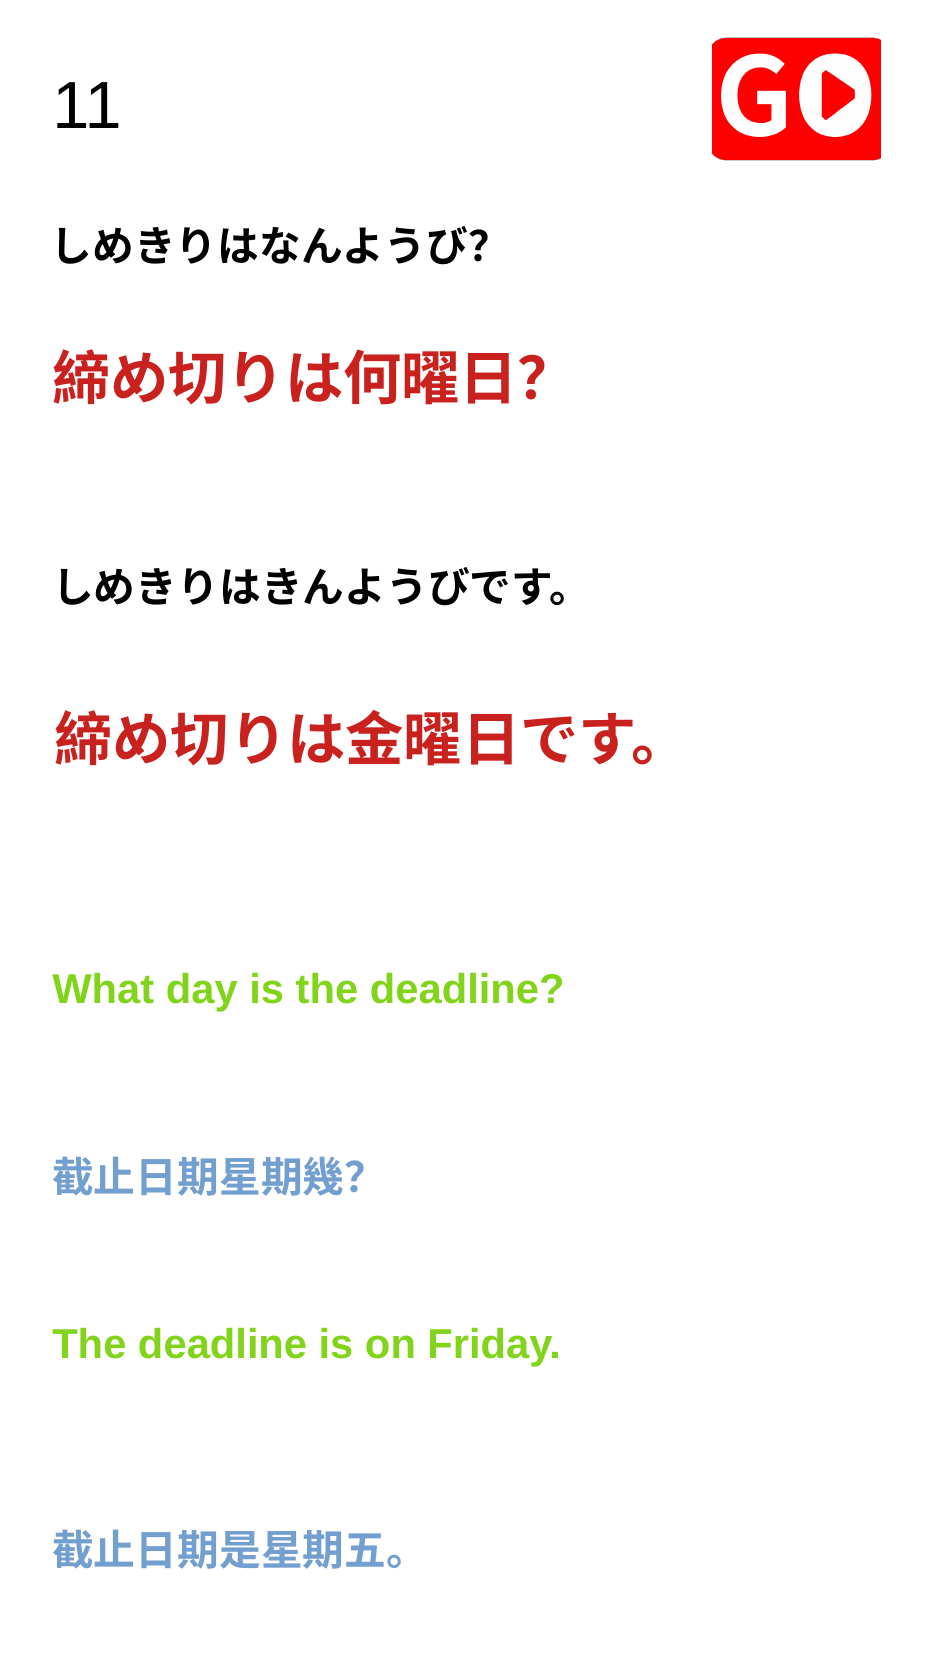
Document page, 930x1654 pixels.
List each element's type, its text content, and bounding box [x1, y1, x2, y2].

text_box しめきりはなんようび？ [35, 171, 896, 319]
text_box 截止日期星期幾？ [37, 1102, 898, 1250]
text_box What day is the deadline? [37, 913, 898, 1061]
text_box 截止日期是星期五。 [37, 1475, 898, 1623]
text_box 締め切りは金曜日です。 [39, 663, 900, 811]
text_box 締め切りは何曜日？ [37, 302, 898, 450]
text_box 11 [37, 54, 450, 144]
text_box The deadline is on Friday. [37, 1268, 898, 1416]
text_box しめきりはきんようびです。 [37, 512, 898, 660]
picture [712, 37, 882, 162]
